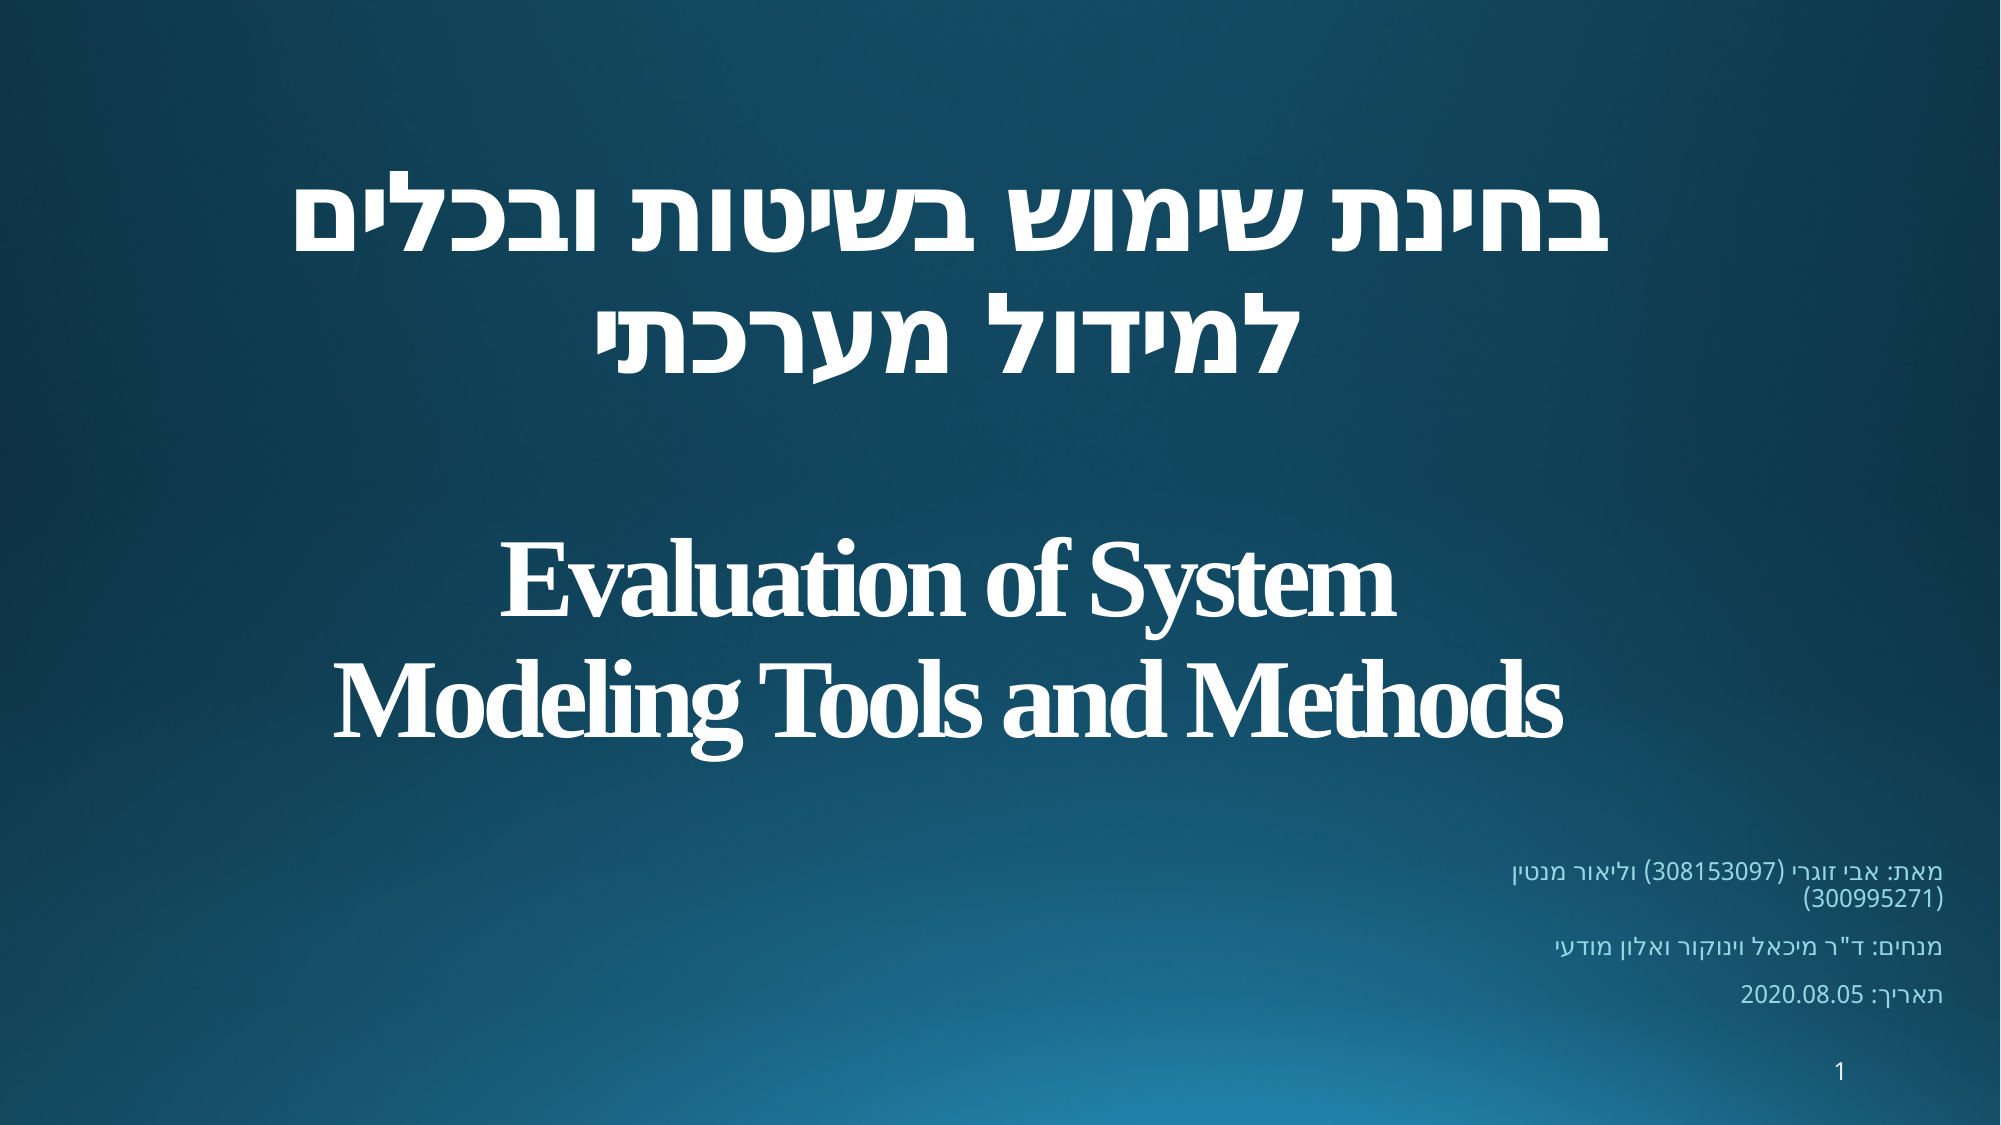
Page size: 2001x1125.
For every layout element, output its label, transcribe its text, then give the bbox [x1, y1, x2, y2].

title בחינת שימוש בשיטות ובכלים למידול מערכתי Evaluation of System Modeling Tools and Methods [199, 147, 1700, 814]
picture [0, 0, 2001, 1125]
slide_number 1 [1412, 1042, 1863, 1103]
text_box מאת: אבי זוגרי (308153097) וליאור מנטין (300995271) מנחים: ד"ר מיכאל וינוקור ואלון מודעי תאריך: 2020.08.05 [1383, 862, 1960, 1017]
